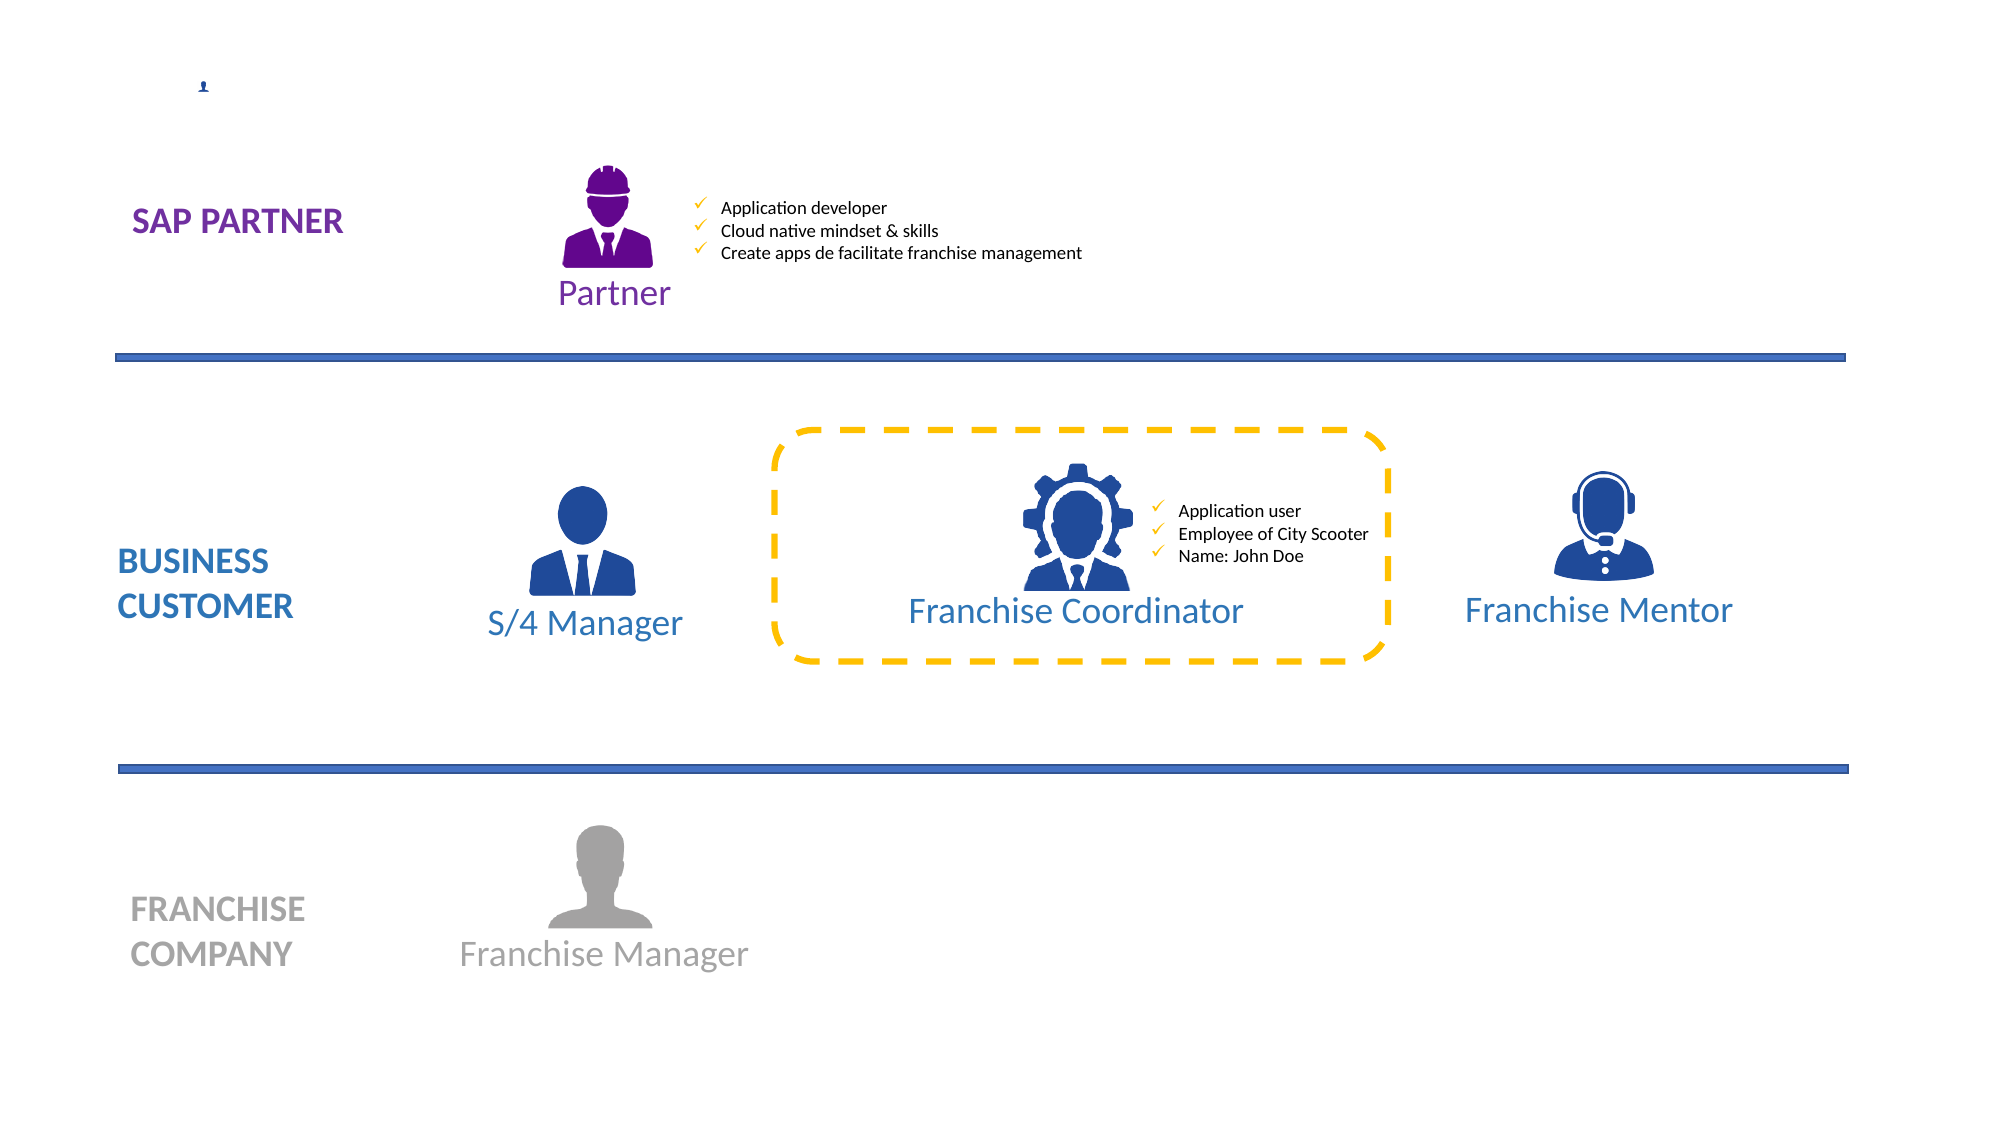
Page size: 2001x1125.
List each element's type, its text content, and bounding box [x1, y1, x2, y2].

text_box FRANCHISE COMPANY [115, 876, 332, 981]
text_box Application user Employee of City Scooter Name: John Doe [1155, 491, 1385, 574]
picture [561, 164, 654, 269]
text_box SAP PARTNER [117, 188, 370, 249]
picture [999, 455, 1155, 591]
text_box BUSINESS CUSTOMER [102, 528, 386, 634]
text_box Partner [543, 260, 696, 320]
picture [197, 81, 209, 93]
text_box Franchise Mentor [1450, 577, 1749, 638]
text_box [115, 353, 1846, 362]
text_box [773, 428, 1390, 663]
text_box Application developer Cloud native mindset & skills Create apps de facilitate franchise management [678, 188, 1097, 271]
picture [529, 486, 636, 596]
text_box S/4 Manager [472, 590, 699, 651]
picture [542, 820, 659, 933]
picture [1554, 471, 1654, 581]
text_box Franchise Manager [444, 921, 765, 982]
text_box [118, 764, 1849, 774]
